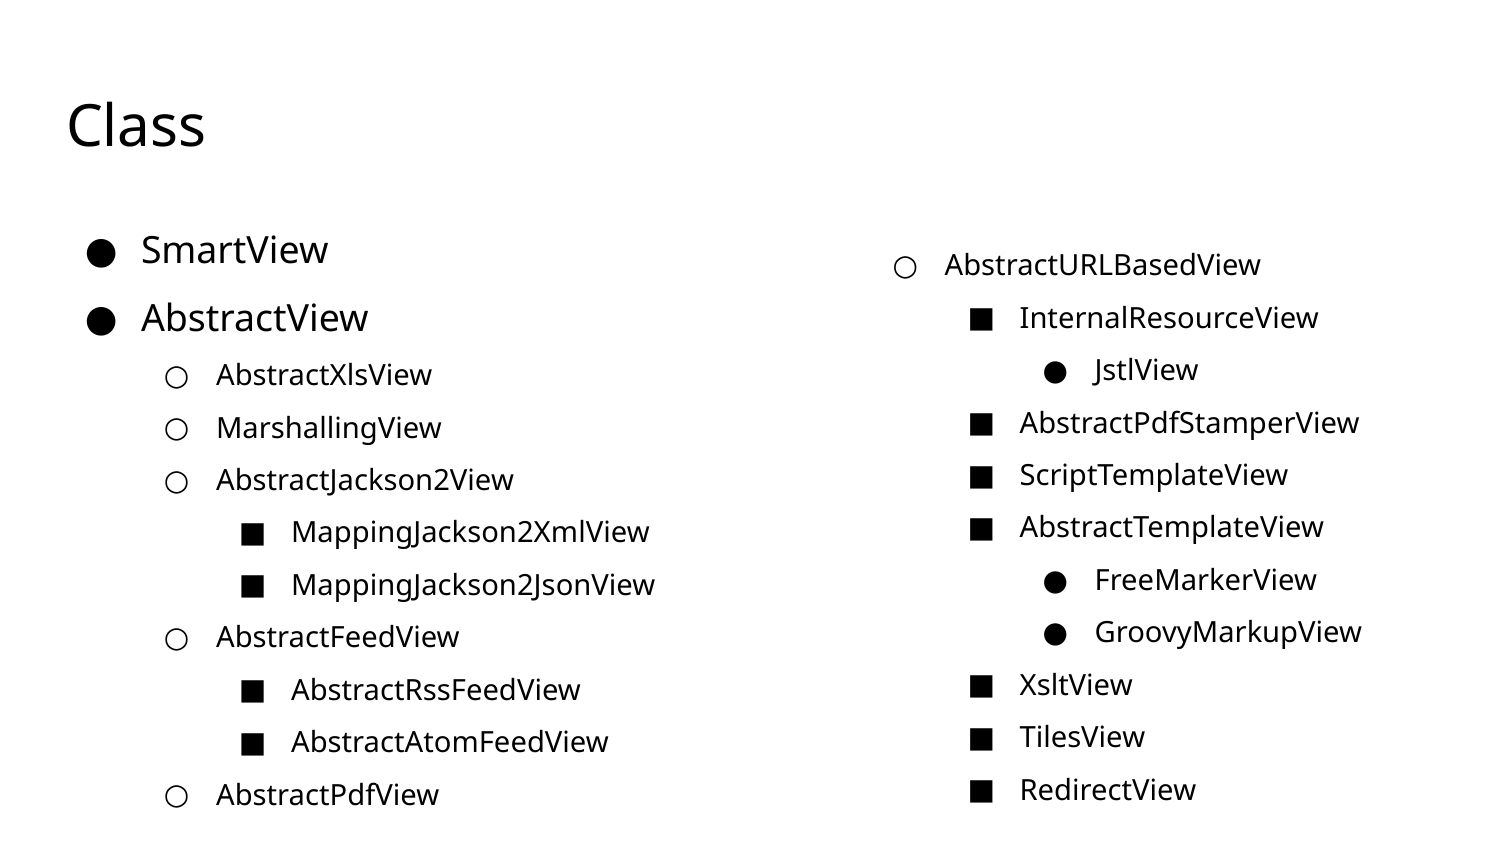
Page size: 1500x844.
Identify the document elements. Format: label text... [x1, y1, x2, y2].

title Class [51, 72, 1449, 167]
list SmartView AbstractView AbstractXlsView MarshallingView AbstractJackson2View MappingJackson2XmlView MappingJackson2JsonView AbstractFeedView AbstractRssFeedView AbstractAtomFeedView AbstractPdfView [51, 189, 750, 750]
list AbstractURLBasedView InternalResourceView JstlView AbstractPdfStamperView ScriptTemplateView AbstractTemplateView FreeMarkerView GroovyMarkupView XsltView TilesView RedirectView [779, 214, 1479, 775]
